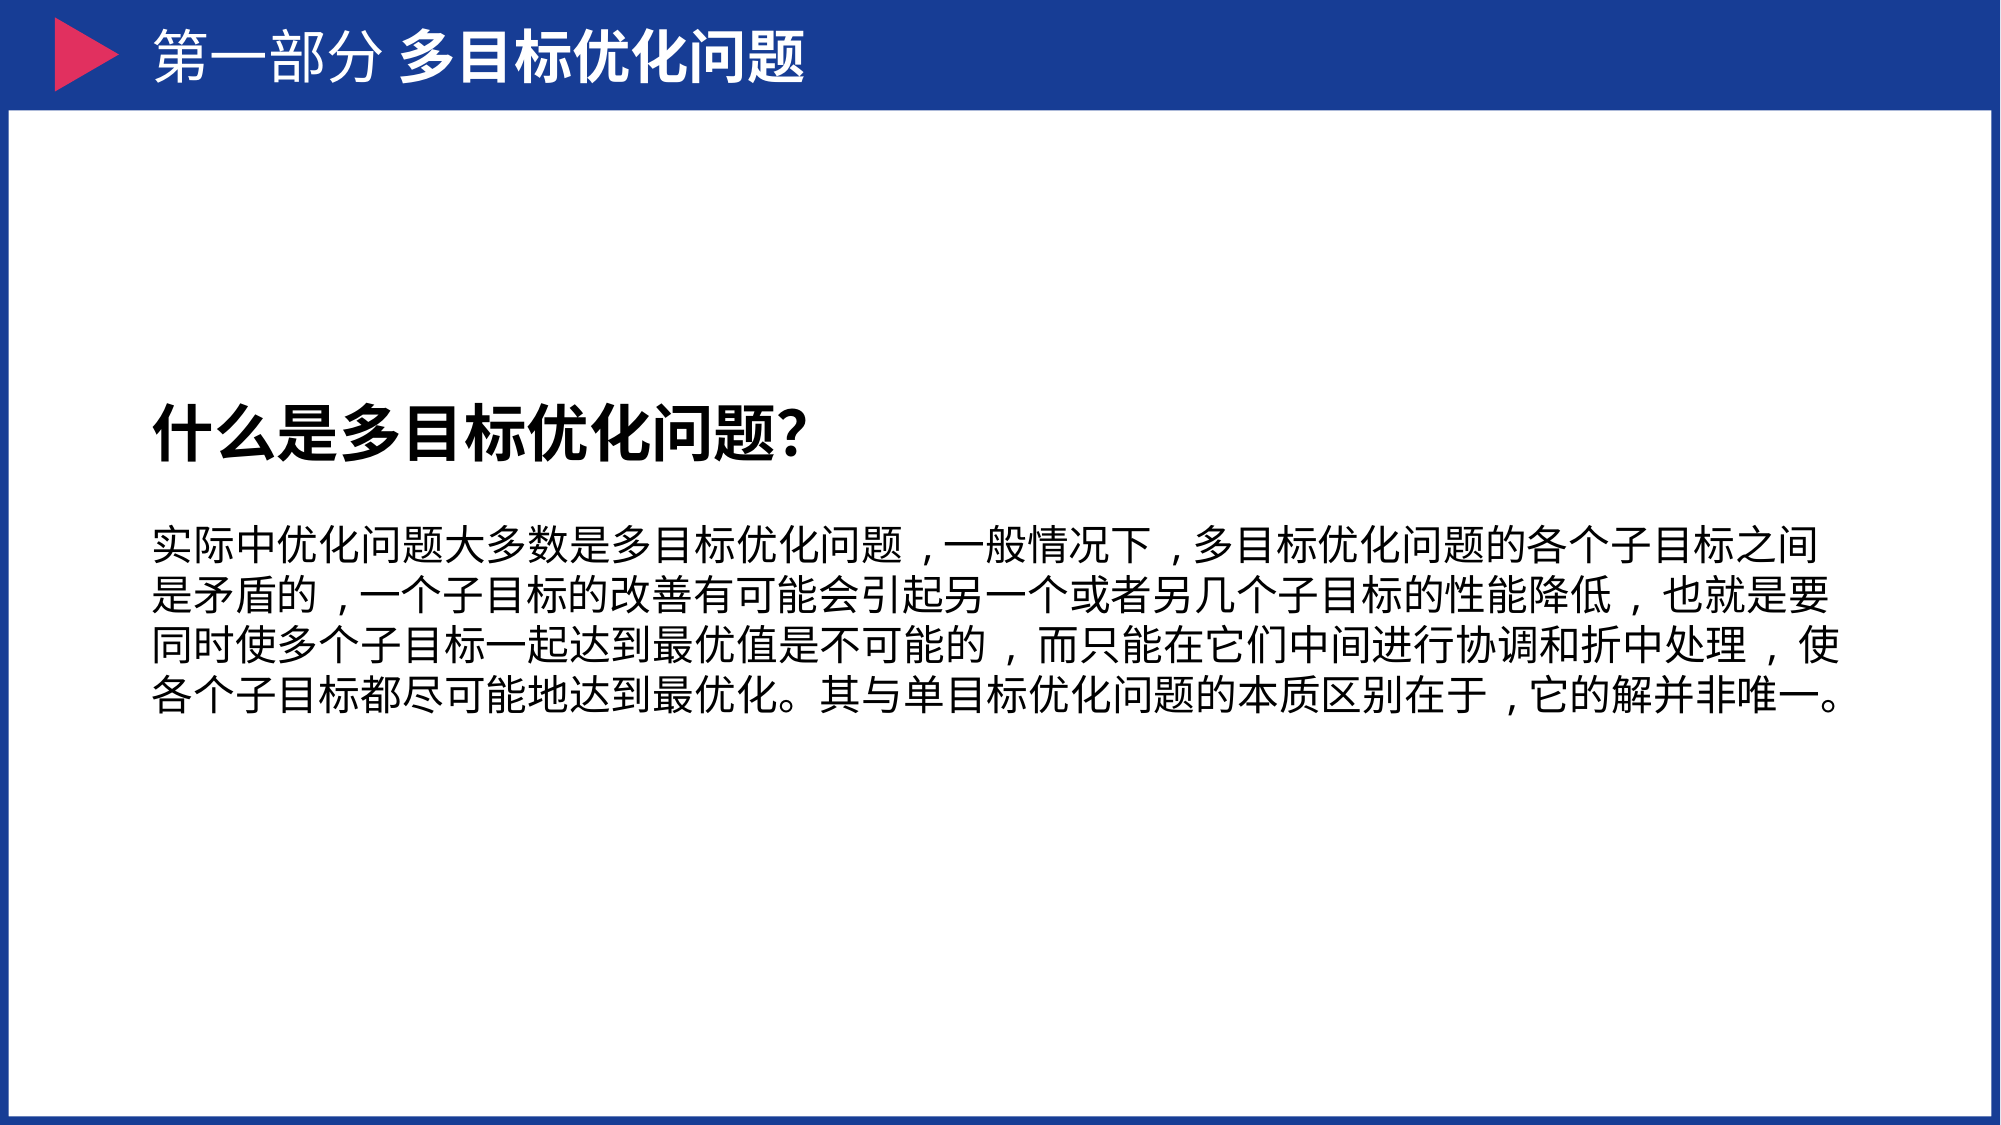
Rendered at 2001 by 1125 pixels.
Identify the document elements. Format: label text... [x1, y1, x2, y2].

list 第一部分 多目标优化问题 [136, 0, 1935, 111]
text_box 什么是多目标优化问题？ 实际中优化问题大多数是多目标优化问题 ,一般情况下 ,多目标优化问题的各个子目标之间是矛盾的 ,一个子目标的改善有可能会引起另一个或者另几个子目标的性能降低 , 也就是要同时使多个子目标一起达到最优值是不可能的 , 而只能在它们中间进行协调和折中处理 , 使各个子目标都尽可能地达到最优化。其与单目标优化问题的本质区别在于 ,它的解并非唯一。 [136, 386, 1864, 777]
